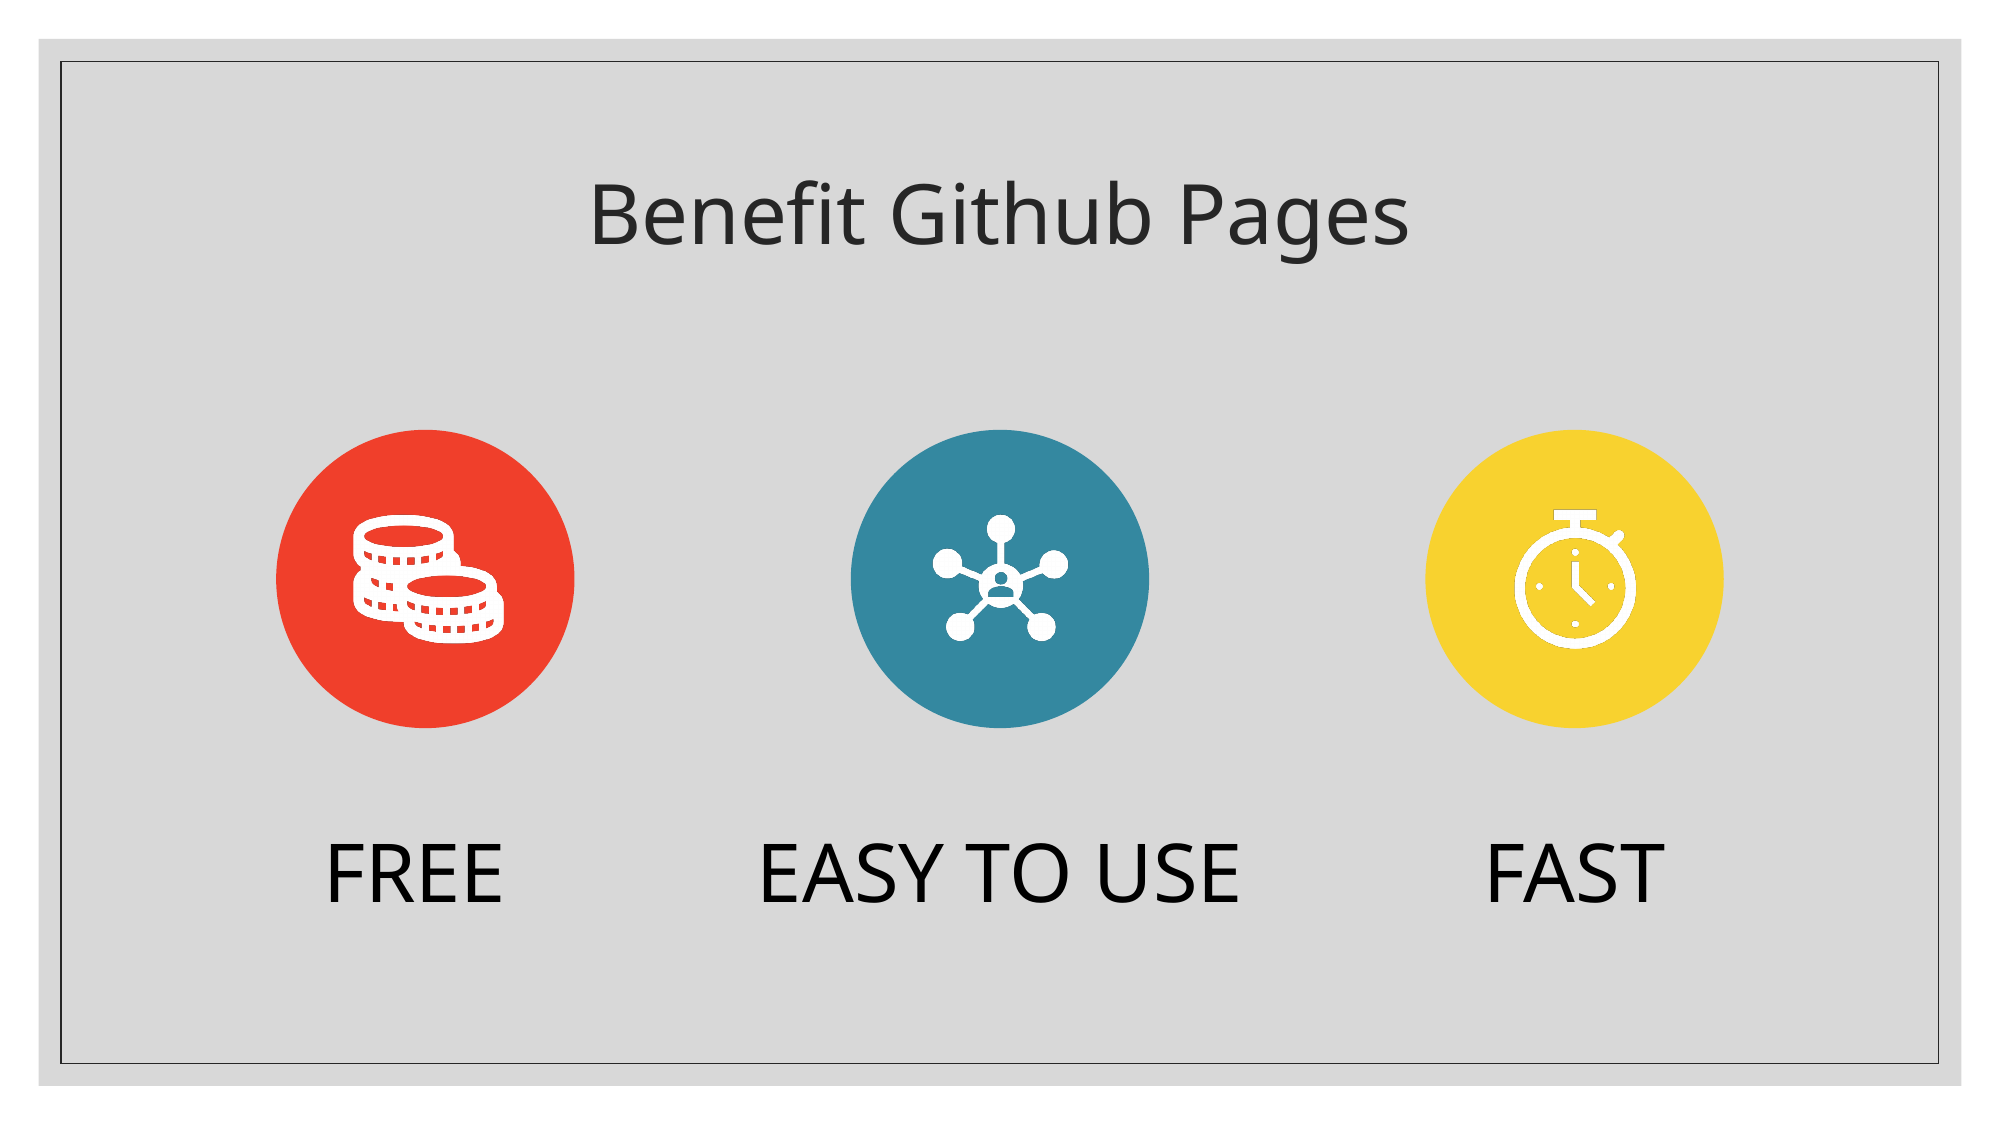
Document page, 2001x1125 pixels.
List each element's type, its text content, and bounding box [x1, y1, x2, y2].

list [174, 378, 1825, 991]
title Benefit Github Pages [174, 105, 1825, 331]
